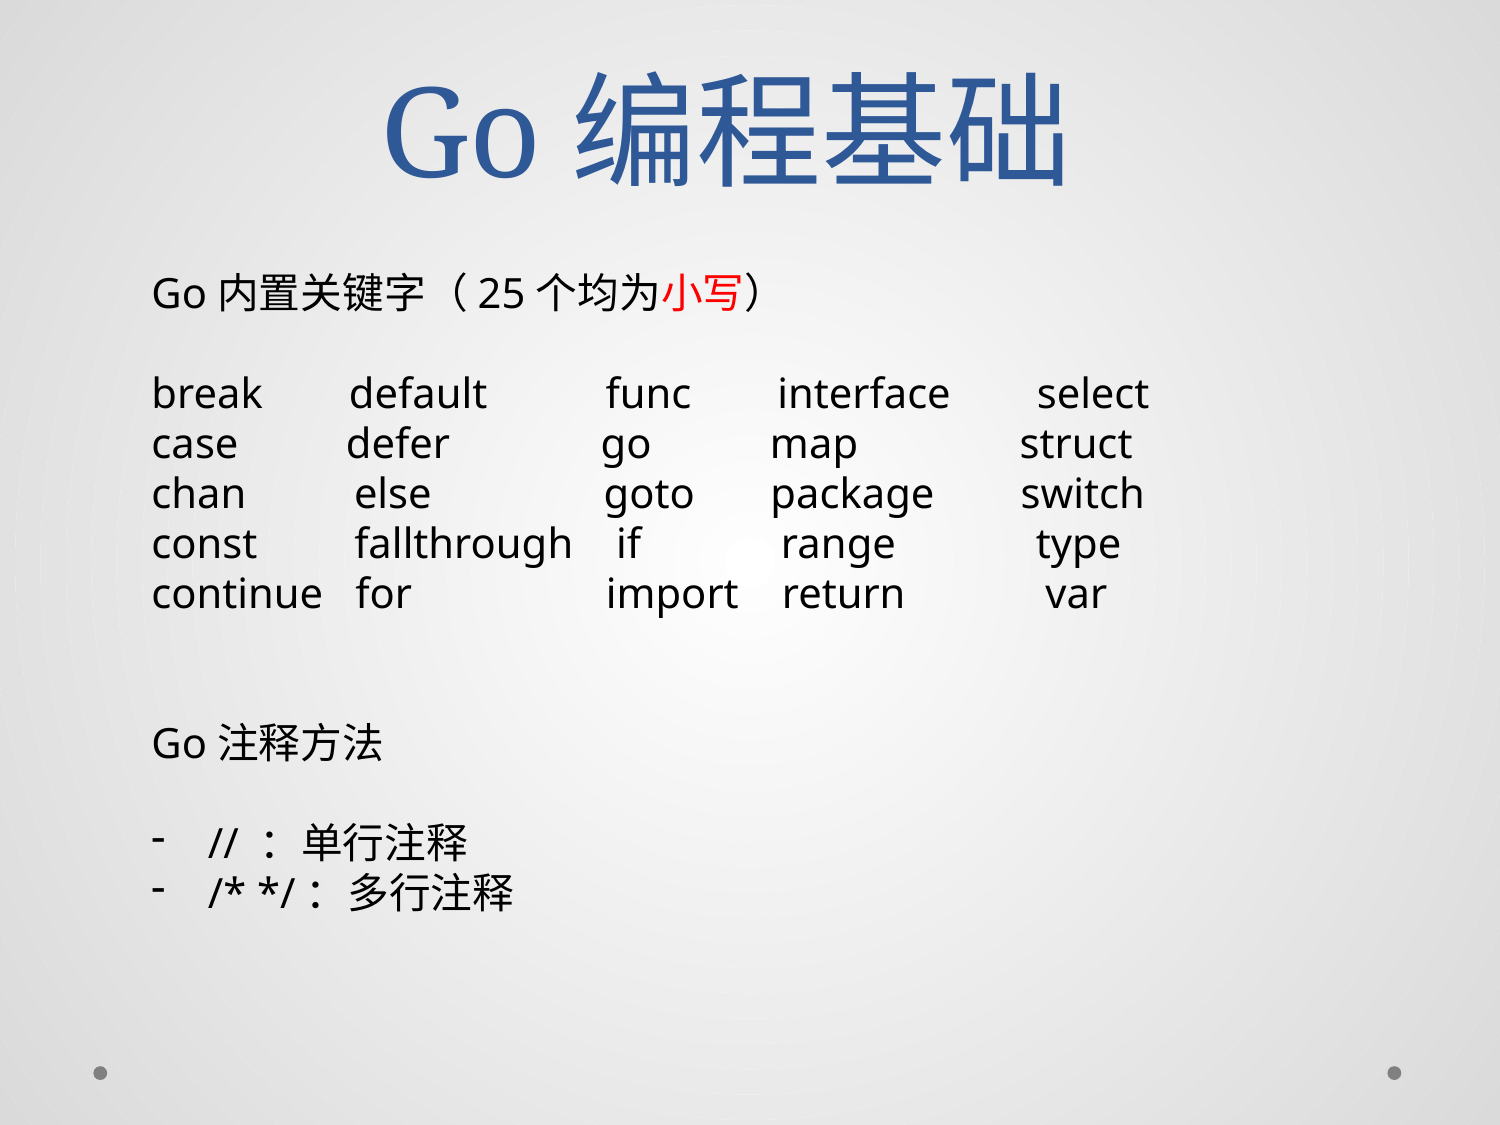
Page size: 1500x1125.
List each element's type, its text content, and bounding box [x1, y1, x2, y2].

text_box Go内置关键字（25个均为小写） break default func interface select case defer go map struct chan else goto package switch const fallthrough if range type continue for import return var Go注释方法 // ：单行注释 /* */：多行注释 [136, 259, 1165, 925]
title Go编程基础 [242, 42, 1211, 210]
